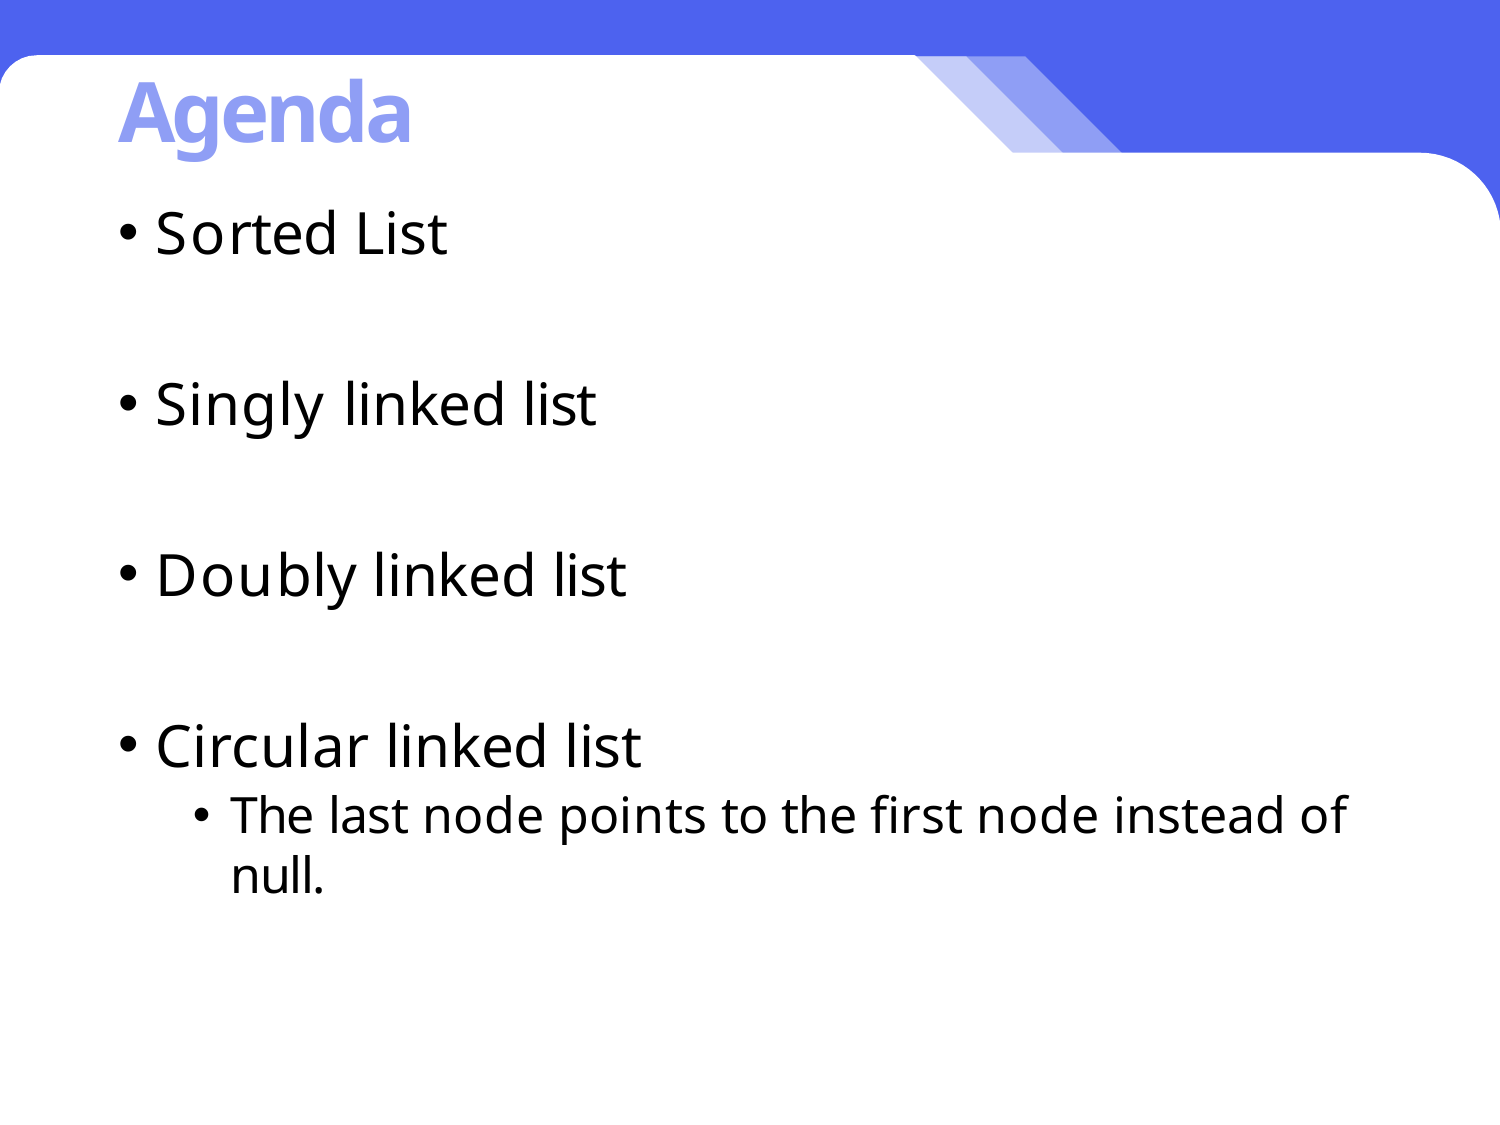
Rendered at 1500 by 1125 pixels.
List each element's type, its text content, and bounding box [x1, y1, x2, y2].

title Agenda [116, 56, 421, 193]
text_box Sorted List Singly linked list Doubly linked list Circular linked list The last node points to the first node instead of null. [115, 193, 1384, 904]
